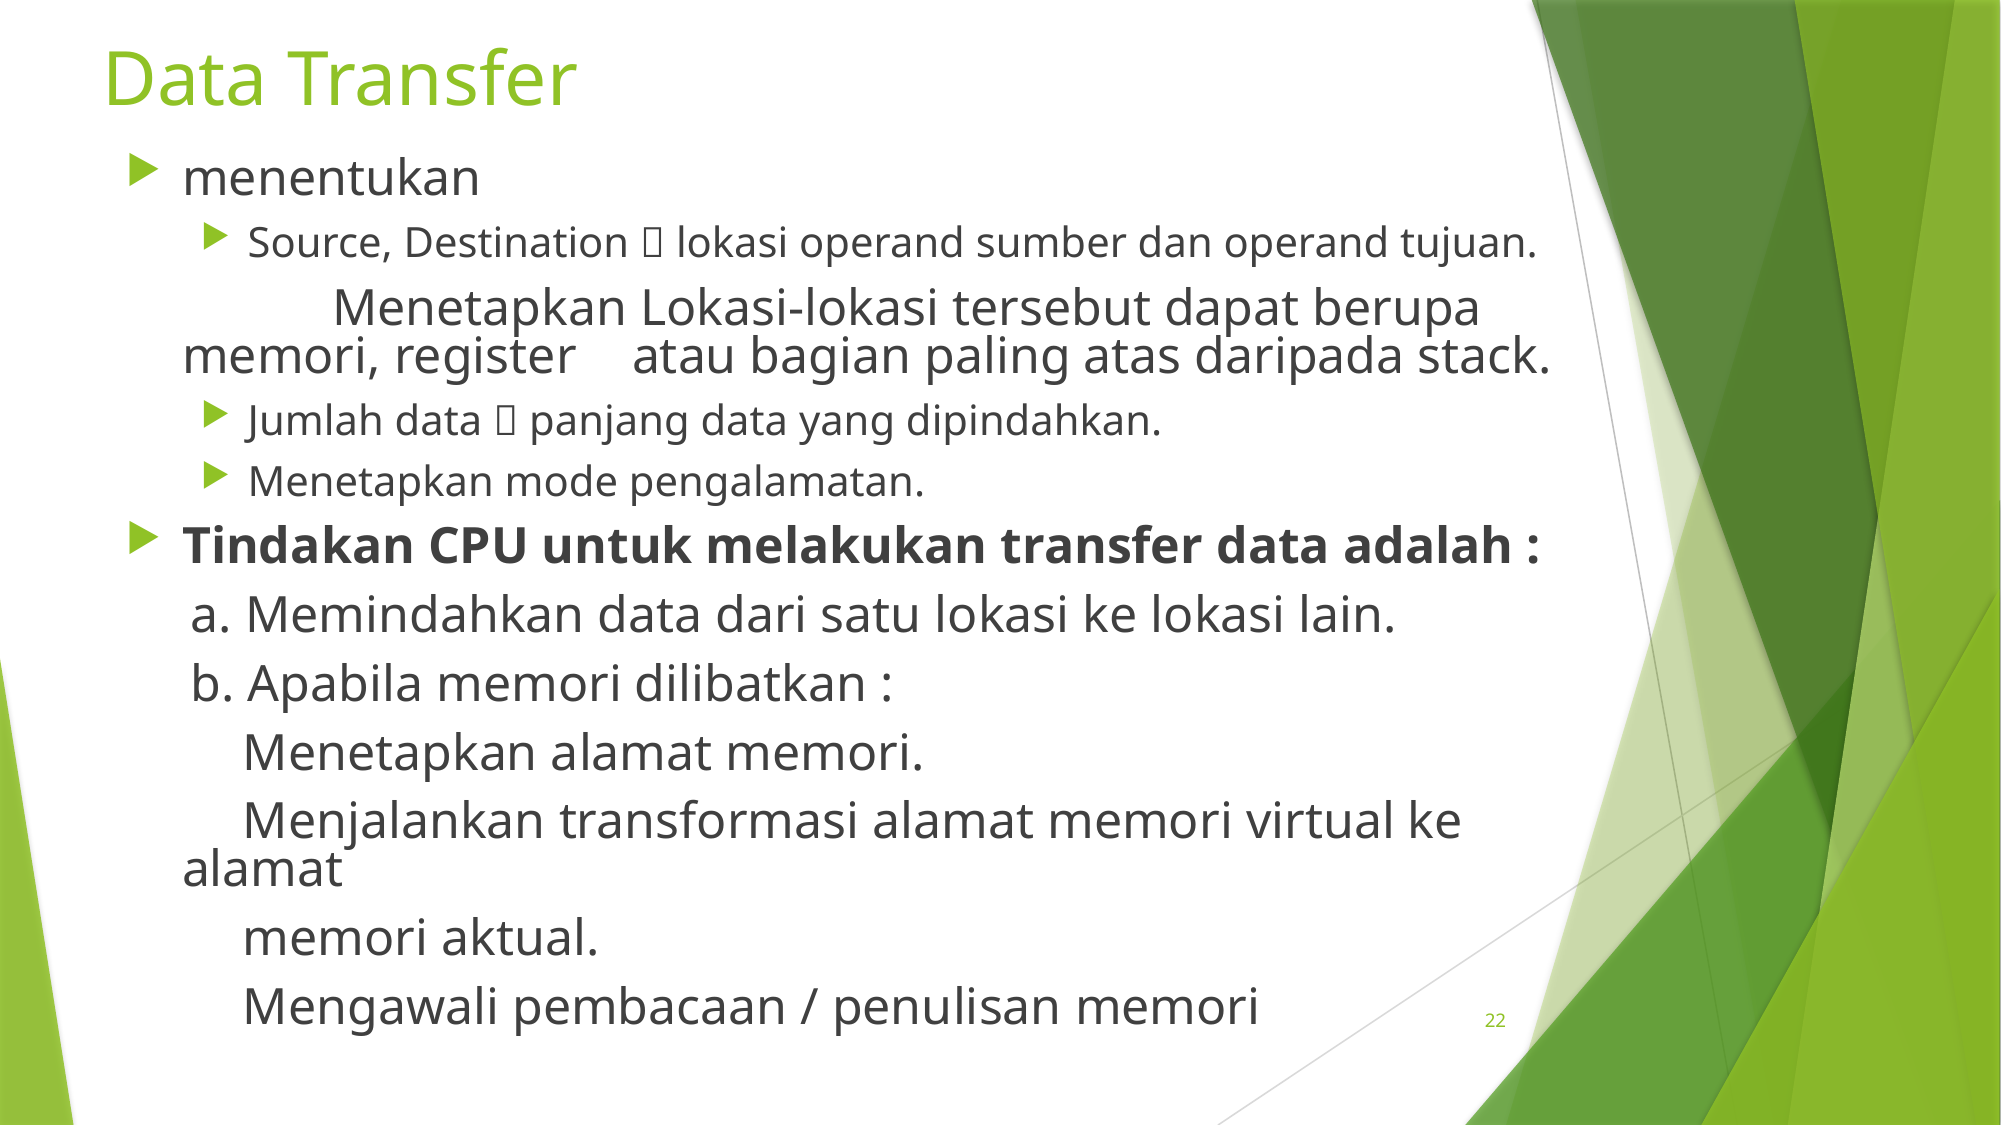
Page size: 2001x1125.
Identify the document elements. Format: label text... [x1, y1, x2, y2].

title Data Transfer [87, 23, 1498, 240]
slide_number 22 [1409, 991, 1522, 1051]
text_box [320, 1021, 634, 1097]
text_box [762, 1021, 1238, 1097]
list menentukan Source, Destination  lokasi operand sumber dan operand tujuan. Menetapkan Lokasi-lokasi tersebut dapat berupa memori, register atau bagian paling atas daripada stack. Jumlah data  panjang data yang dipindahkan. Menetapkan mode pengalamatan. Tindakan CPU untuk melakukan transfer data adalah : a. Memindahkan data dari satu lokasi ke lokasi lain. b. Apabila memori dilibatkan : Menetapkan alamat memori. Menjalankan transformasi alamat memori virtual ke alamat memori aktual. Mengawali pembacaan / penulisan memori [111, 149, 1638, 787]
